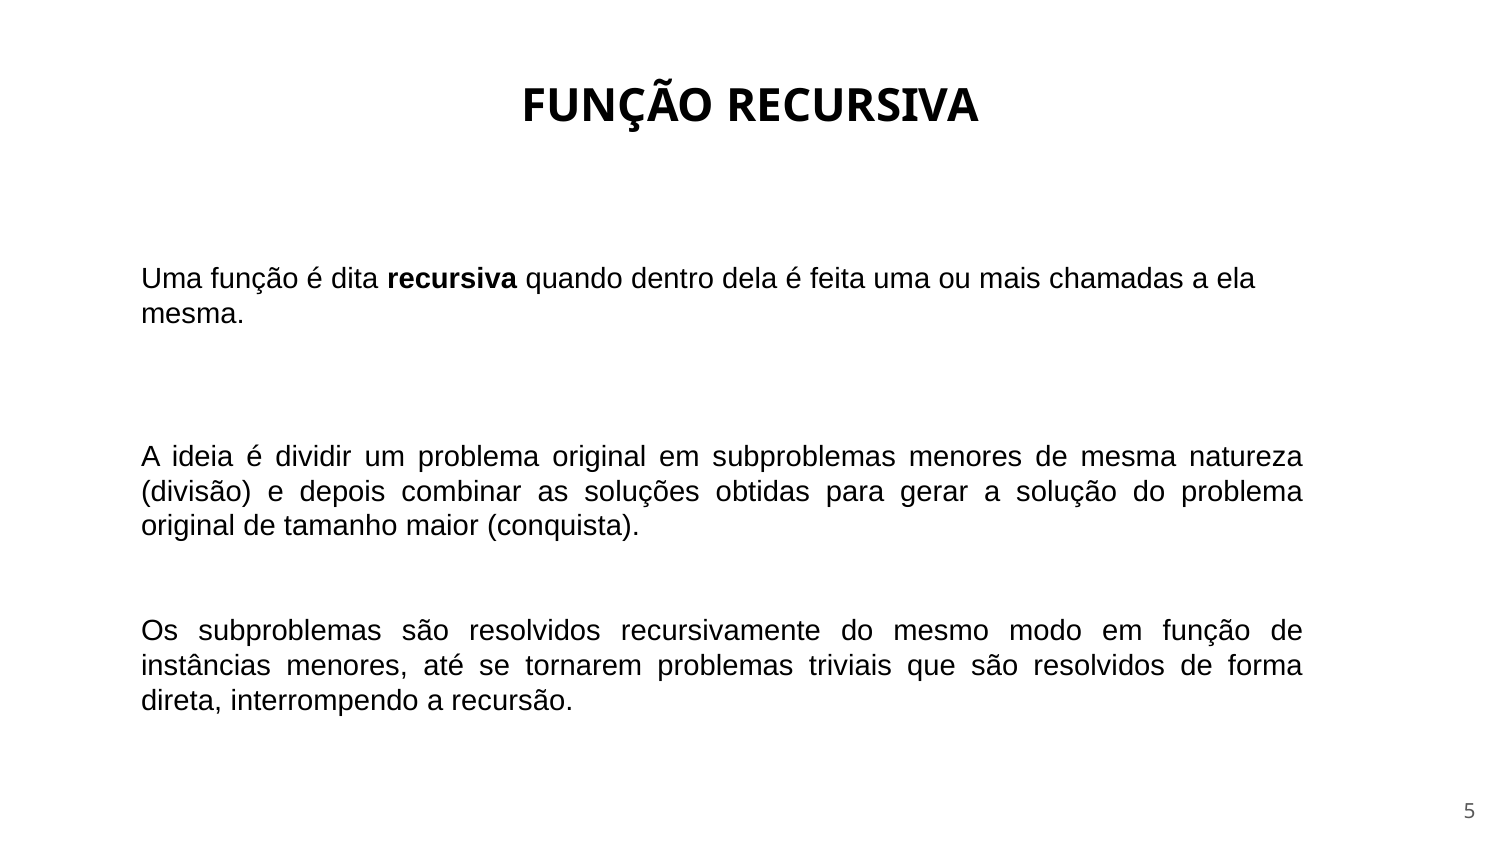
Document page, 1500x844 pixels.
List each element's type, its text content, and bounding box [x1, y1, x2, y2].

text_box Uma função é dita recursiva quando dentro dela é feita uma ou mais chamadas a ela mesma. [126, 243, 1320, 379]
text_box A ideia é dividir um problema original em subproblemas menores de mesma natureza (divisão) e depois combinar as soluções obtidas para gerar a solução do problema original de tamanho maior (conquista). Os subproblemas são resolvidos recursivamente do mesmo modo em função de instâncias menores, até se tornarem problemas triviais que são resolvidos de forma direta, interrompendo a recursão. [126, 421, 1320, 732]
slide_number ‹#› [1400, 779, 1491, 844]
text_box FUNÇÃO RECURSIVA [178, 60, 1322, 146]
